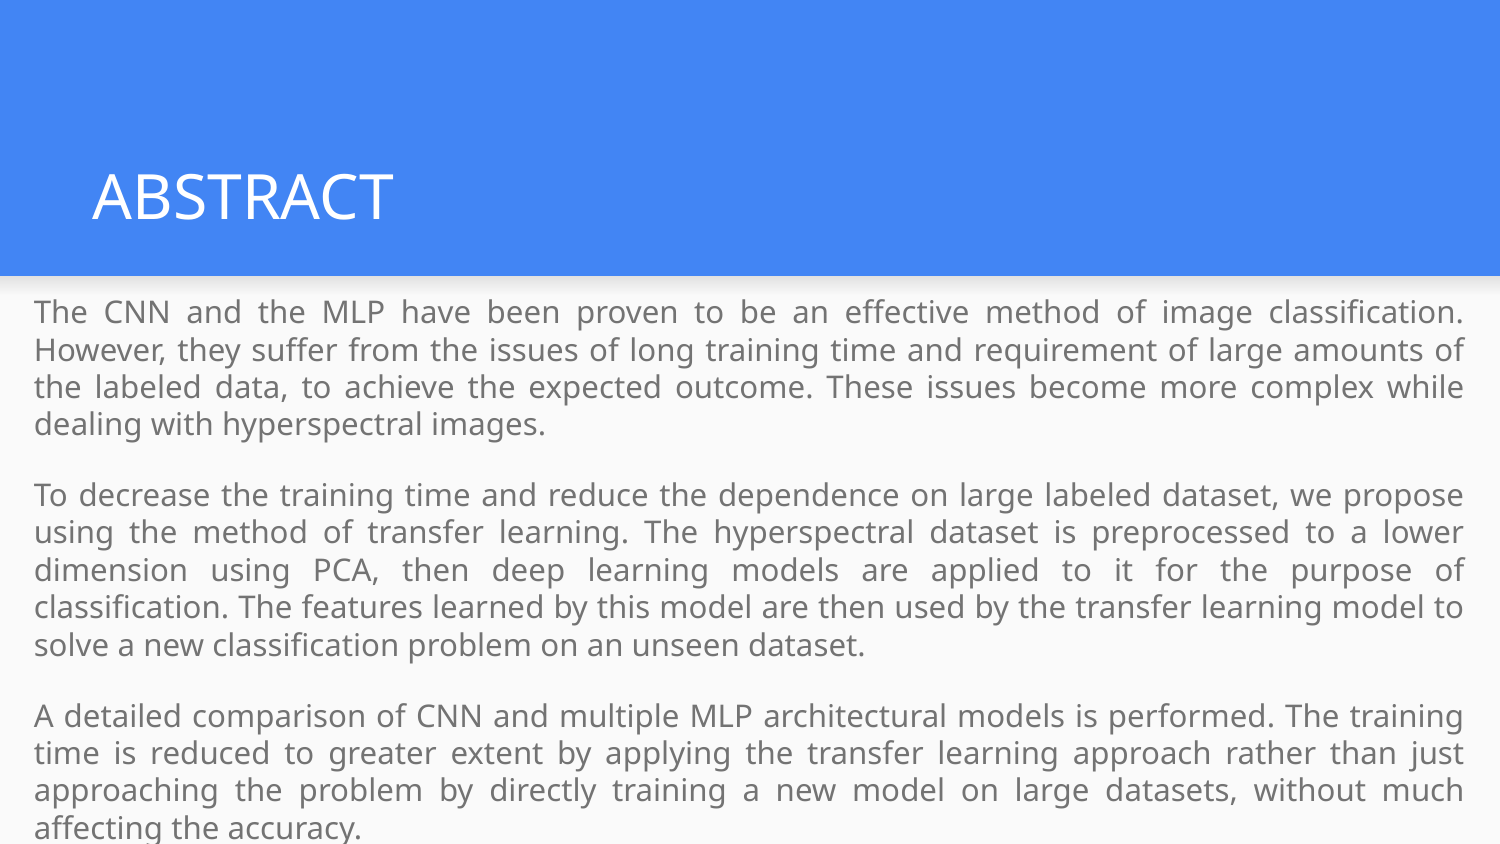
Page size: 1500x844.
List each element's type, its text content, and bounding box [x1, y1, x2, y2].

title ABSTRACT [77, 121, 1427, 248]
list The CNN and the MLP have been proven to be an effective method of image classification. However, they suffer from the issues of long training time and requirement of large amounts of the labeled data, to achieve the expected outcome. These issues become more complex while dealing with hyperspectral images. To decrease the training time and reduce the dependence on large labeled dataset, we propose using the method of transfer learning. The hyperspectral dataset is preprocessed to a lower dimension using PCA, then deep learning models are applied to it for the purpose of classification. The features learned by this model are then used by the transfer learning model to solve a new classification problem on an unseen dataset. A detailed comparison of CNN and multiple MLP architectural models is performed. The training time is reduced to greater extent by applying the transfer learning approach rather than just approaching the problem by directly training a new model on large datasets, without much affecting the accuracy. [18, 277, 1482, 831]
